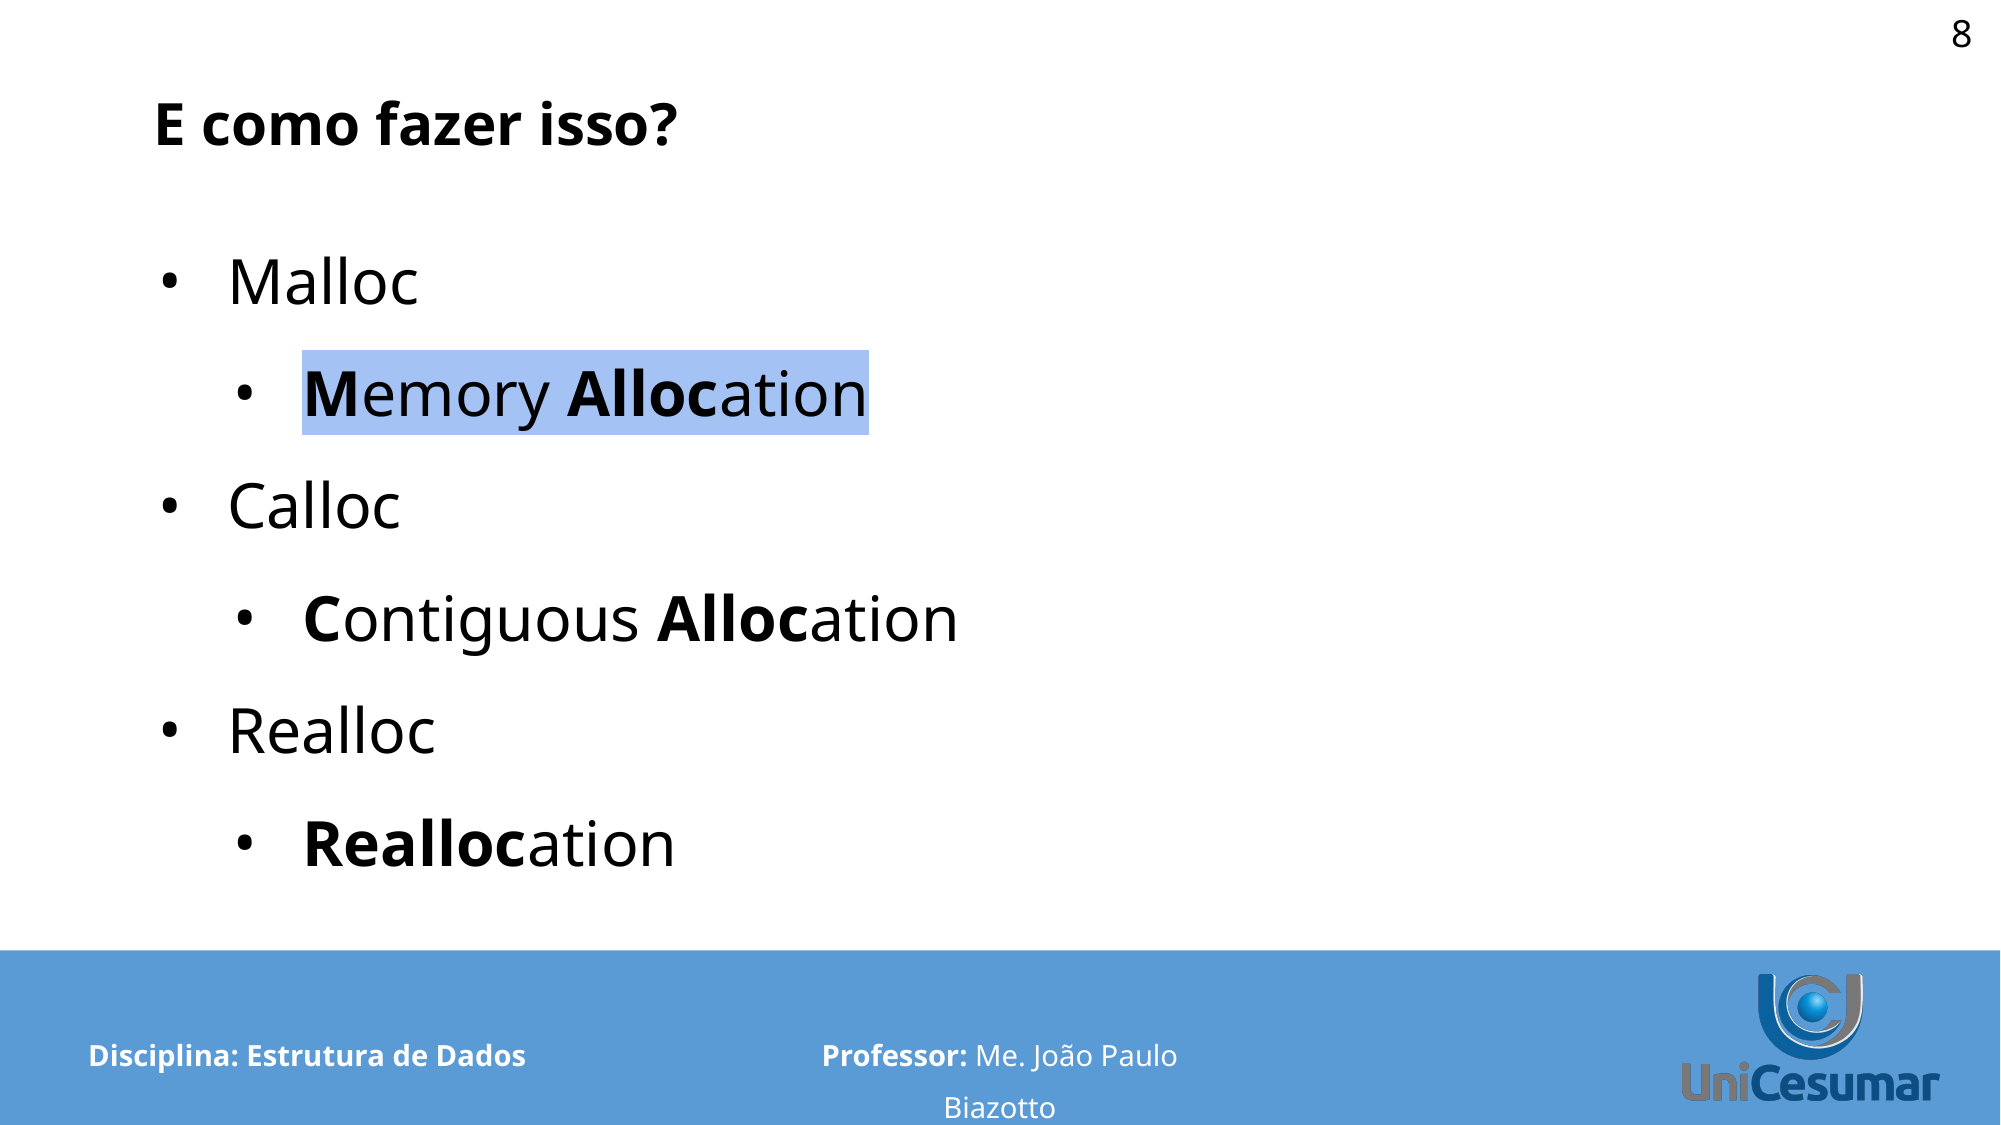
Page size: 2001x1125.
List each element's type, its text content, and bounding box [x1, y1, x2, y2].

picture [1682, 974, 1940, 1101]
slide_number ‹#› [1537, 5, 1988, 66]
title E como fazer isso? [138, 43, 1864, 189]
list Malloc Memory Allocation Calloc Contiguous Allocation Realloc Reallocation [137, 189, 1988, 951]
